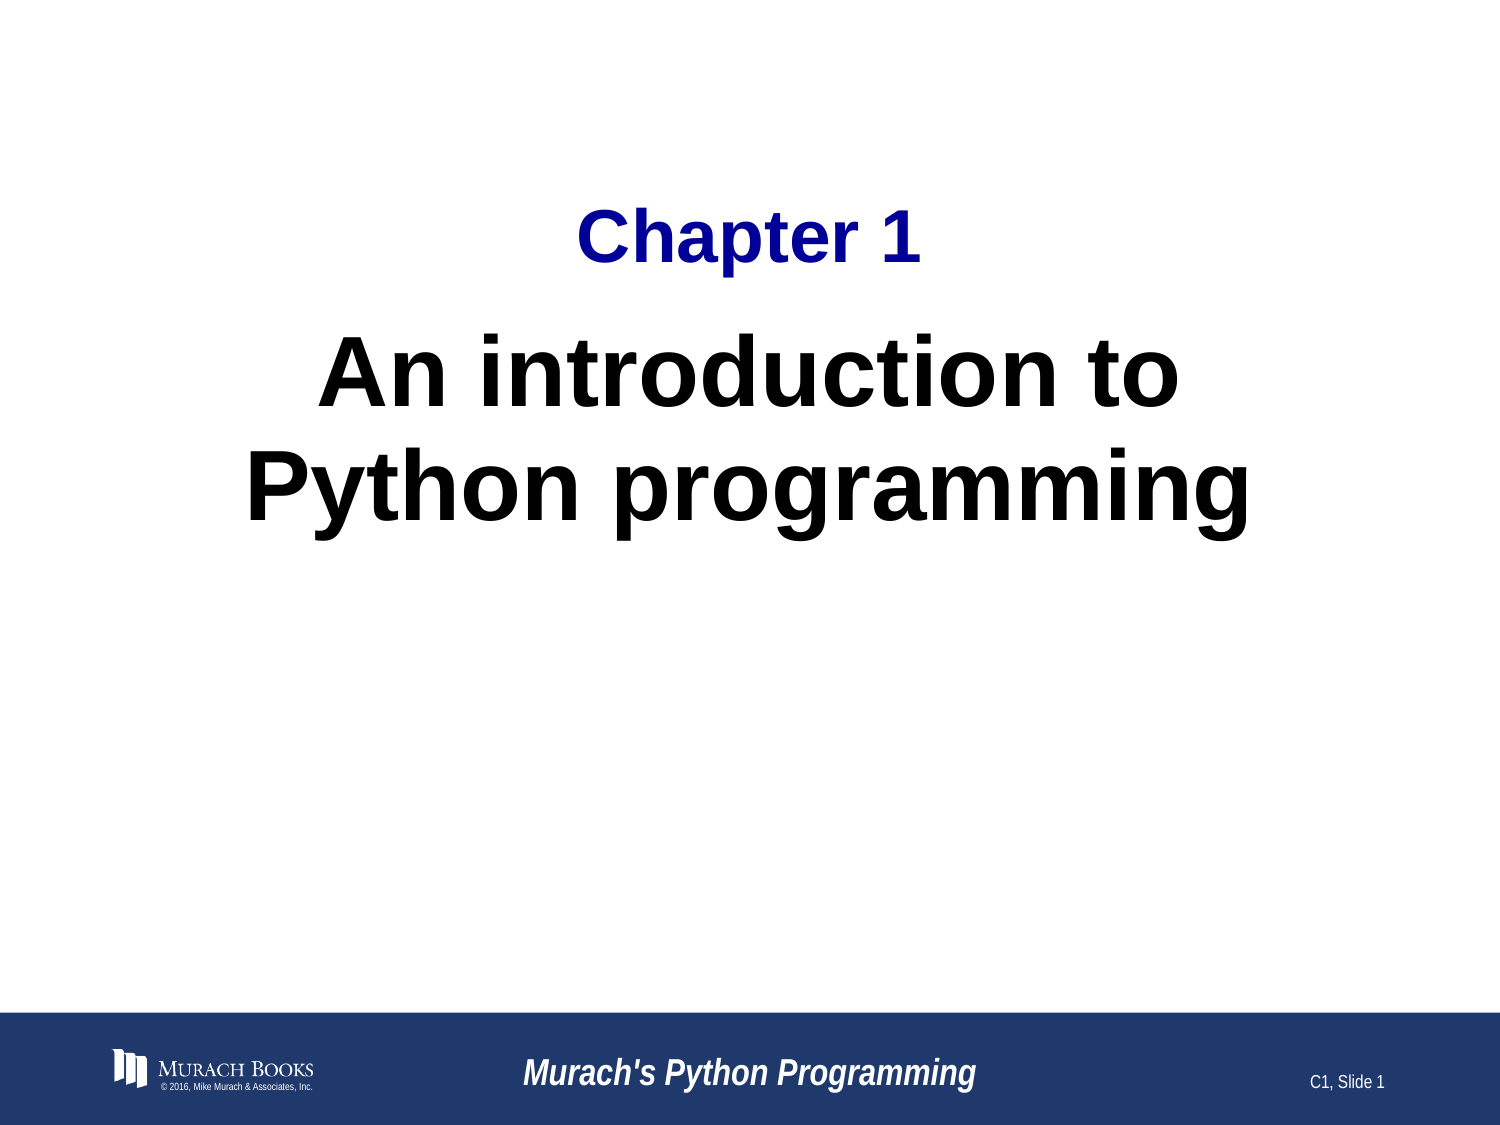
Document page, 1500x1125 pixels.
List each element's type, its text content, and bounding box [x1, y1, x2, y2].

footer © 2016, Mike Murach & Associates, Inc. [12, 1025, 463, 1100]
slide_number C1, Slide 1 [1087, 1025, 1400, 1100]
title Chapter 1 [112, 187, 1388, 279]
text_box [149, 262, 1348, 556]
slide_number Murach's Python Programming [463, 1025, 1050, 1100]
